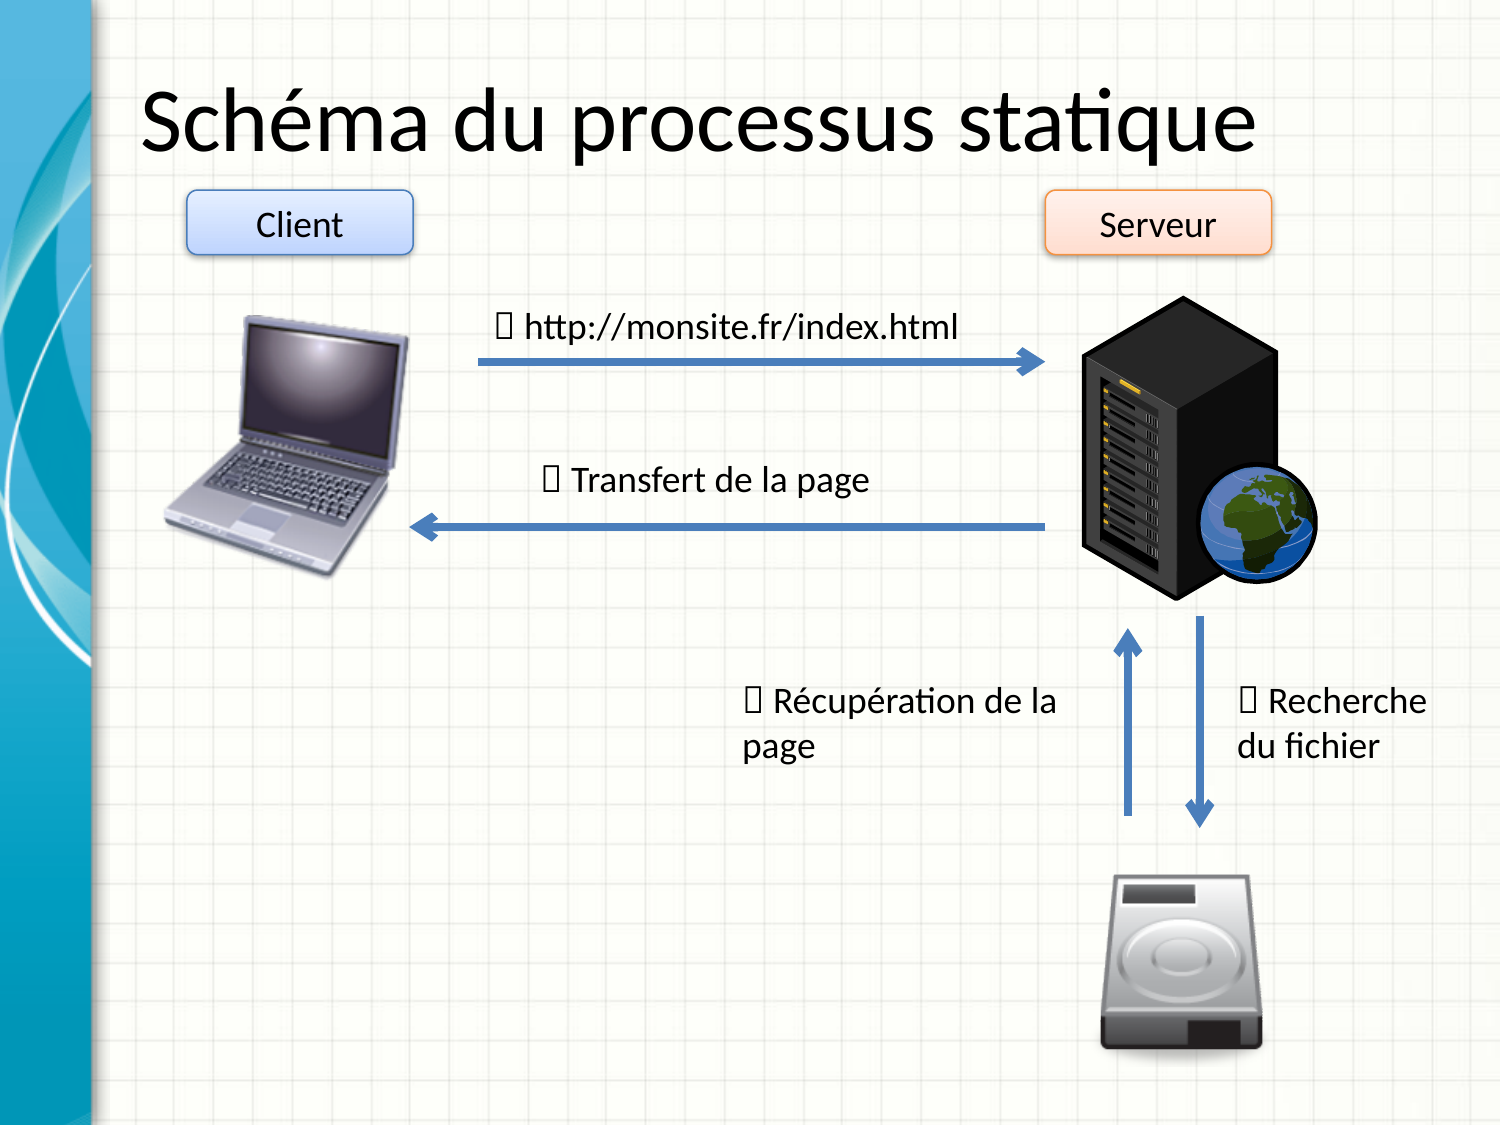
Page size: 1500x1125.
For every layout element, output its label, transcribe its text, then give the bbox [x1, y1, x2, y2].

text_box  Transfert de la page [525, 448, 975, 508]
text_box Client [186, 189, 414, 256]
text_box Serveur [1044, 189, 1273, 256]
picture [0, 0, 1500, 1125]
text_box  Récupération de la page [727, 668, 1091, 774]
title Schéma du processus statique [125, 44, 1450, 185]
text_box  Recherche du fichier [1222, 668, 1471, 774]
text_box  http://monsite.fr/index.html [478, 294, 1078, 355]
